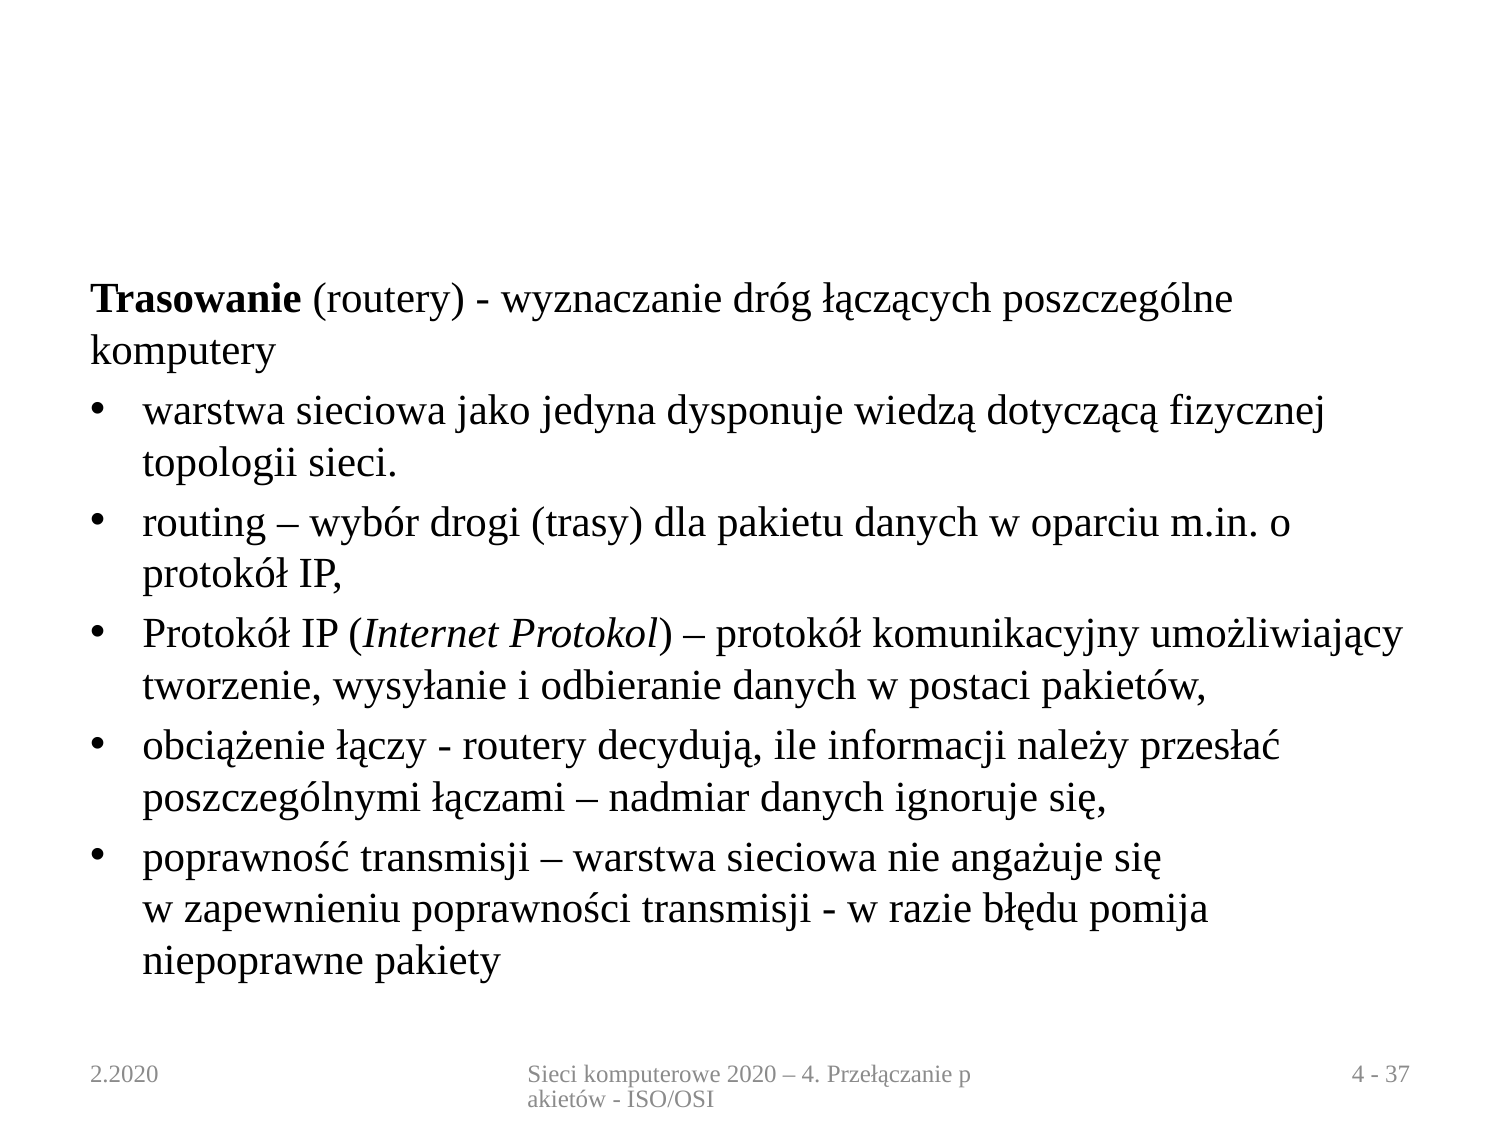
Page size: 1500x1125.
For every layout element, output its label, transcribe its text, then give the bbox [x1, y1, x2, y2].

slide_number 4 - 37 [1074, 1042, 1425, 1103]
slide_number 2.2020 [75, 1042, 425, 1103]
list Trasowanie (routery) - wyznaczanie dróg łączących poszczególne komputery warstwa sieciowa jako jedyna dysponuje wiedzą dotyczącą fizycznej topologii sieci. routing – wybór drogi (trasy) dla pakietu danych w oparciu m.in. o protokół IP, Protokół IP (Internet Protokol) – protokół komunikacyjny umożliwiający tworzenie, wysyłanie i odbieranie danych w postaci pakietów, obciążenie łączy - routery decydują, ile informacji należy przesłać poszczególnymi łączami – nadmiar danych ignoruje się, poprawność transmisji – warstwa sieciowa nie angażuje się w zapewnieniu poprawności transmisji - w razie błędu pomija niepoprawne pakiety [75, 262, 1425, 1005]
footer Sieci komputerowe 2020 – 4. Przełączanie pakietów - ISO/OSI [512, 1042, 988, 1103]
